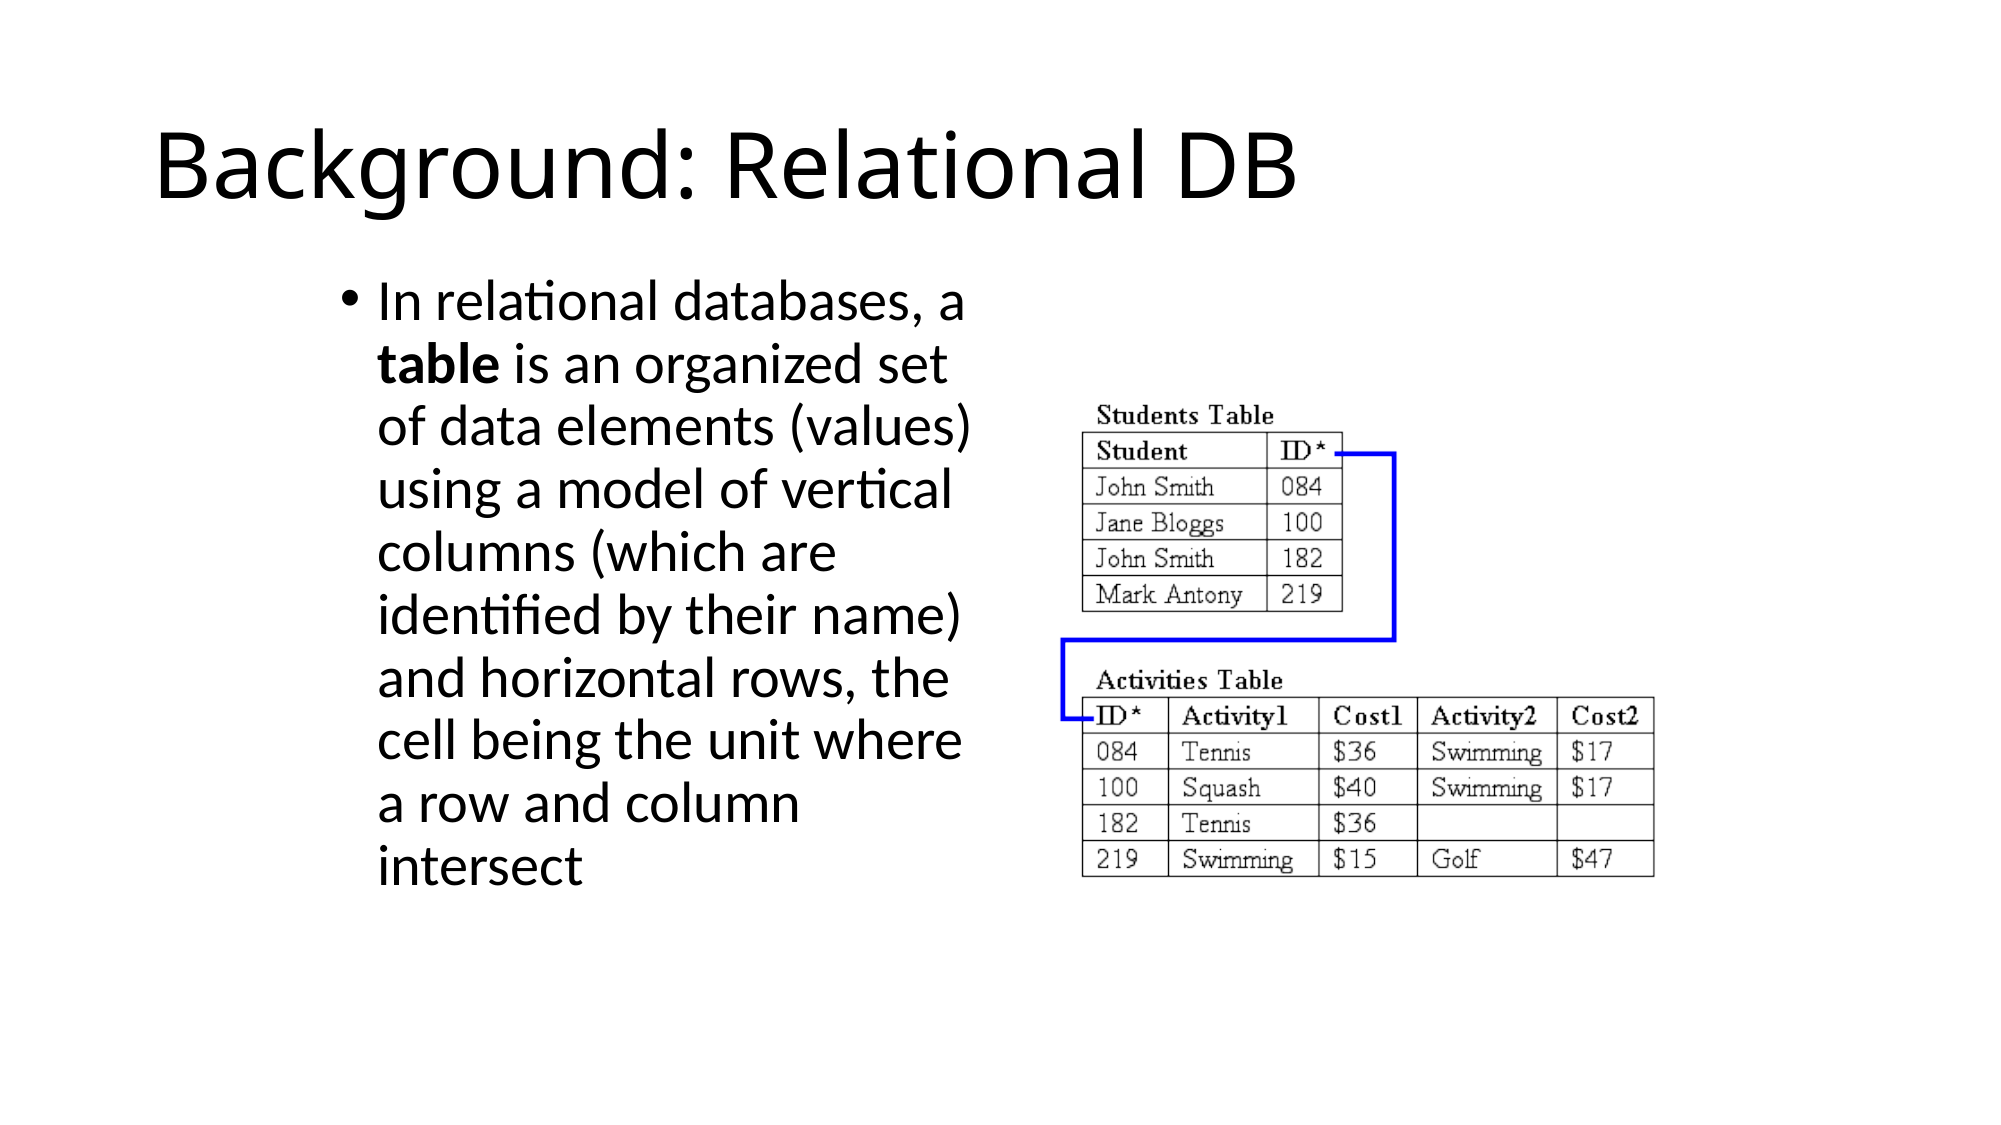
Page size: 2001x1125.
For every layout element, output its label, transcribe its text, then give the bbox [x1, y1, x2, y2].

picture [1048, 387, 1657, 883]
list In relational databases, a table is an organized set of data elements (values) using a model of vertical columns (which are identified by their name) and horizontal rows, the cell being the unit where a row and column intersect [324, 262, 1013, 1005]
title Background: Relational DB [137, 59, 1863, 278]
